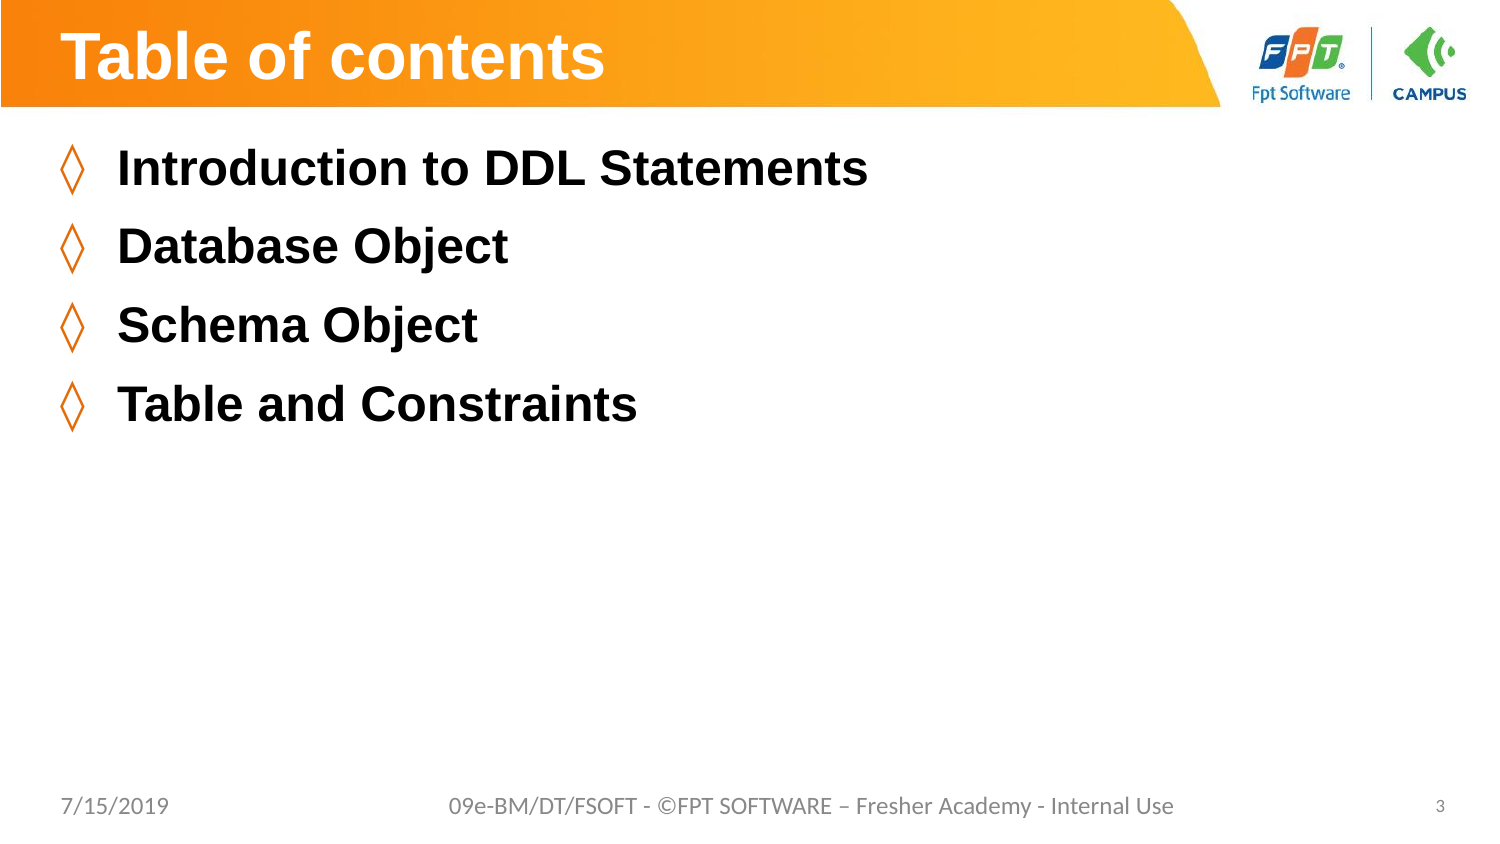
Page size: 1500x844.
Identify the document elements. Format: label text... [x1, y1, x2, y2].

title Table of contents [45, 0, 1176, 106]
slide_number ‹#› [1350, 782, 1461, 827]
picture [1, 0, 1499, 844]
list Introduction to DDL Statements Database Object Schema Object Table and Constraints [45, 127, 1461, 754]
footer 09e-BM/DT/FSOFT - ©FPT SOFTWARE – Fresher Academy - Internal Use [289, 782, 1335, 827]
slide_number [45, 782, 270, 827]
